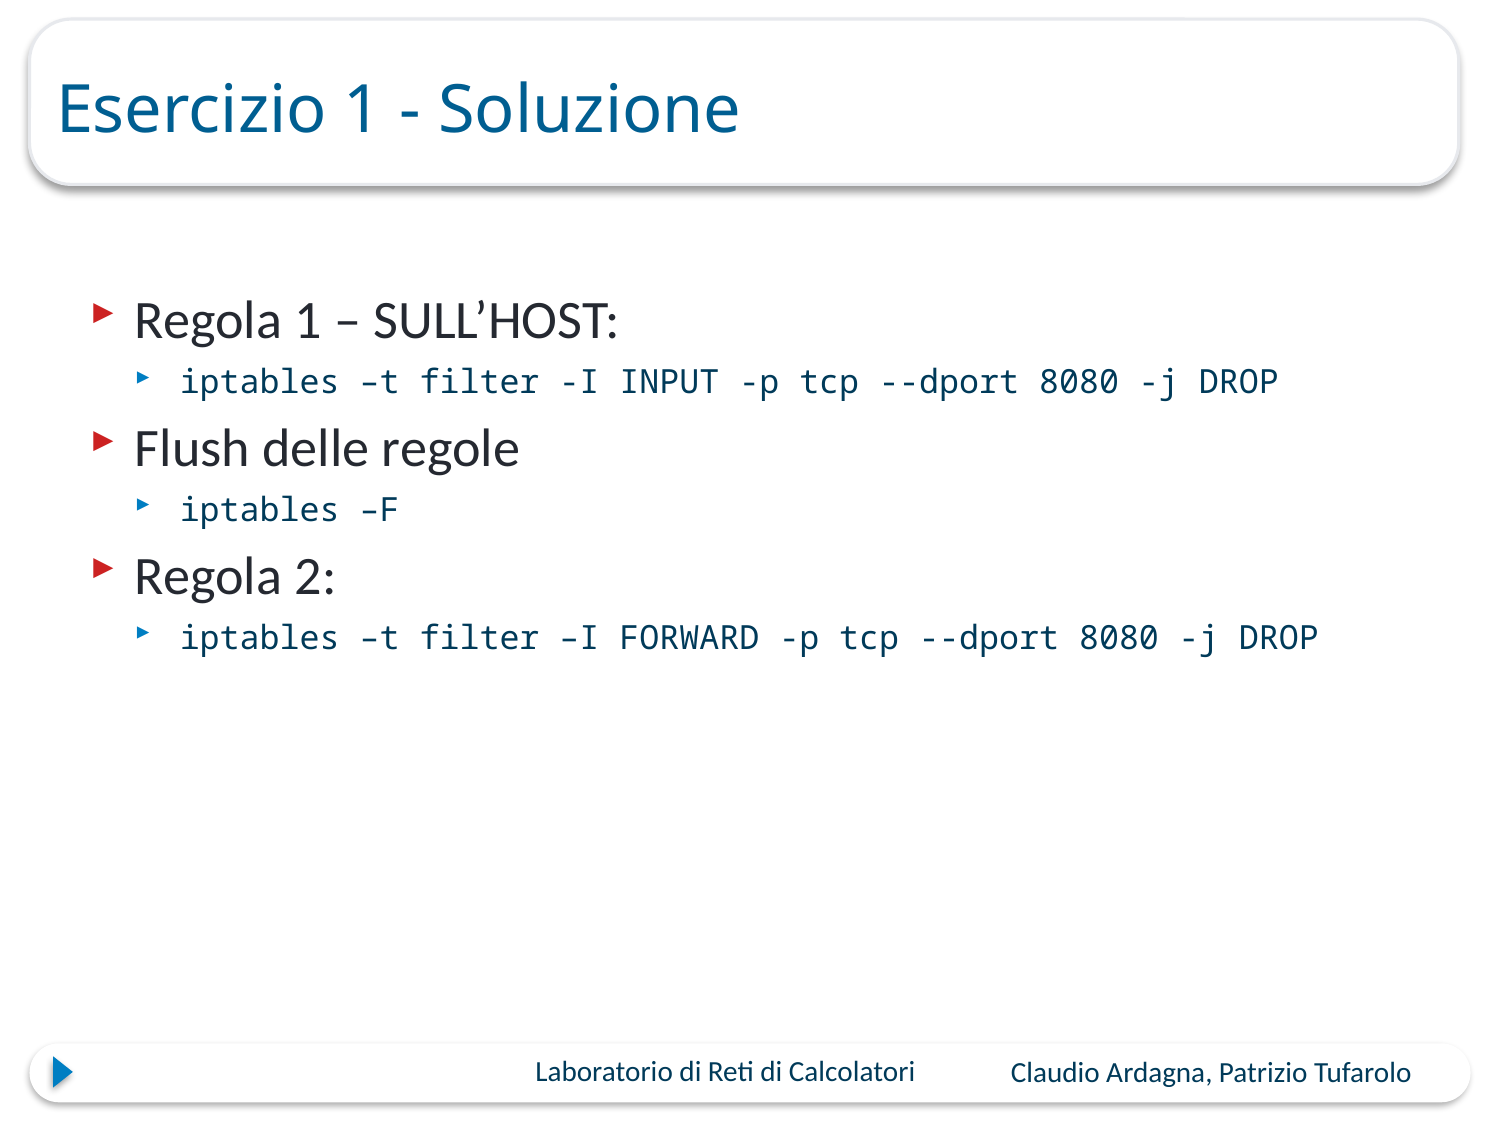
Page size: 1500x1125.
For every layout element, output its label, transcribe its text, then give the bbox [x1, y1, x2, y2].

title Esercizio 1 - Soluzione [41, 24, 1459, 188]
list Regola 1 – SULL’HOST: iptables –t filter -I INPUT -p tcp --dport 8080 -j DROP Flush delle regole iptables –F Regola 2: iptables –t filter –I FORWARD -p tcp --dport 8080 -j DROP [75, 200, 1425, 1006]
